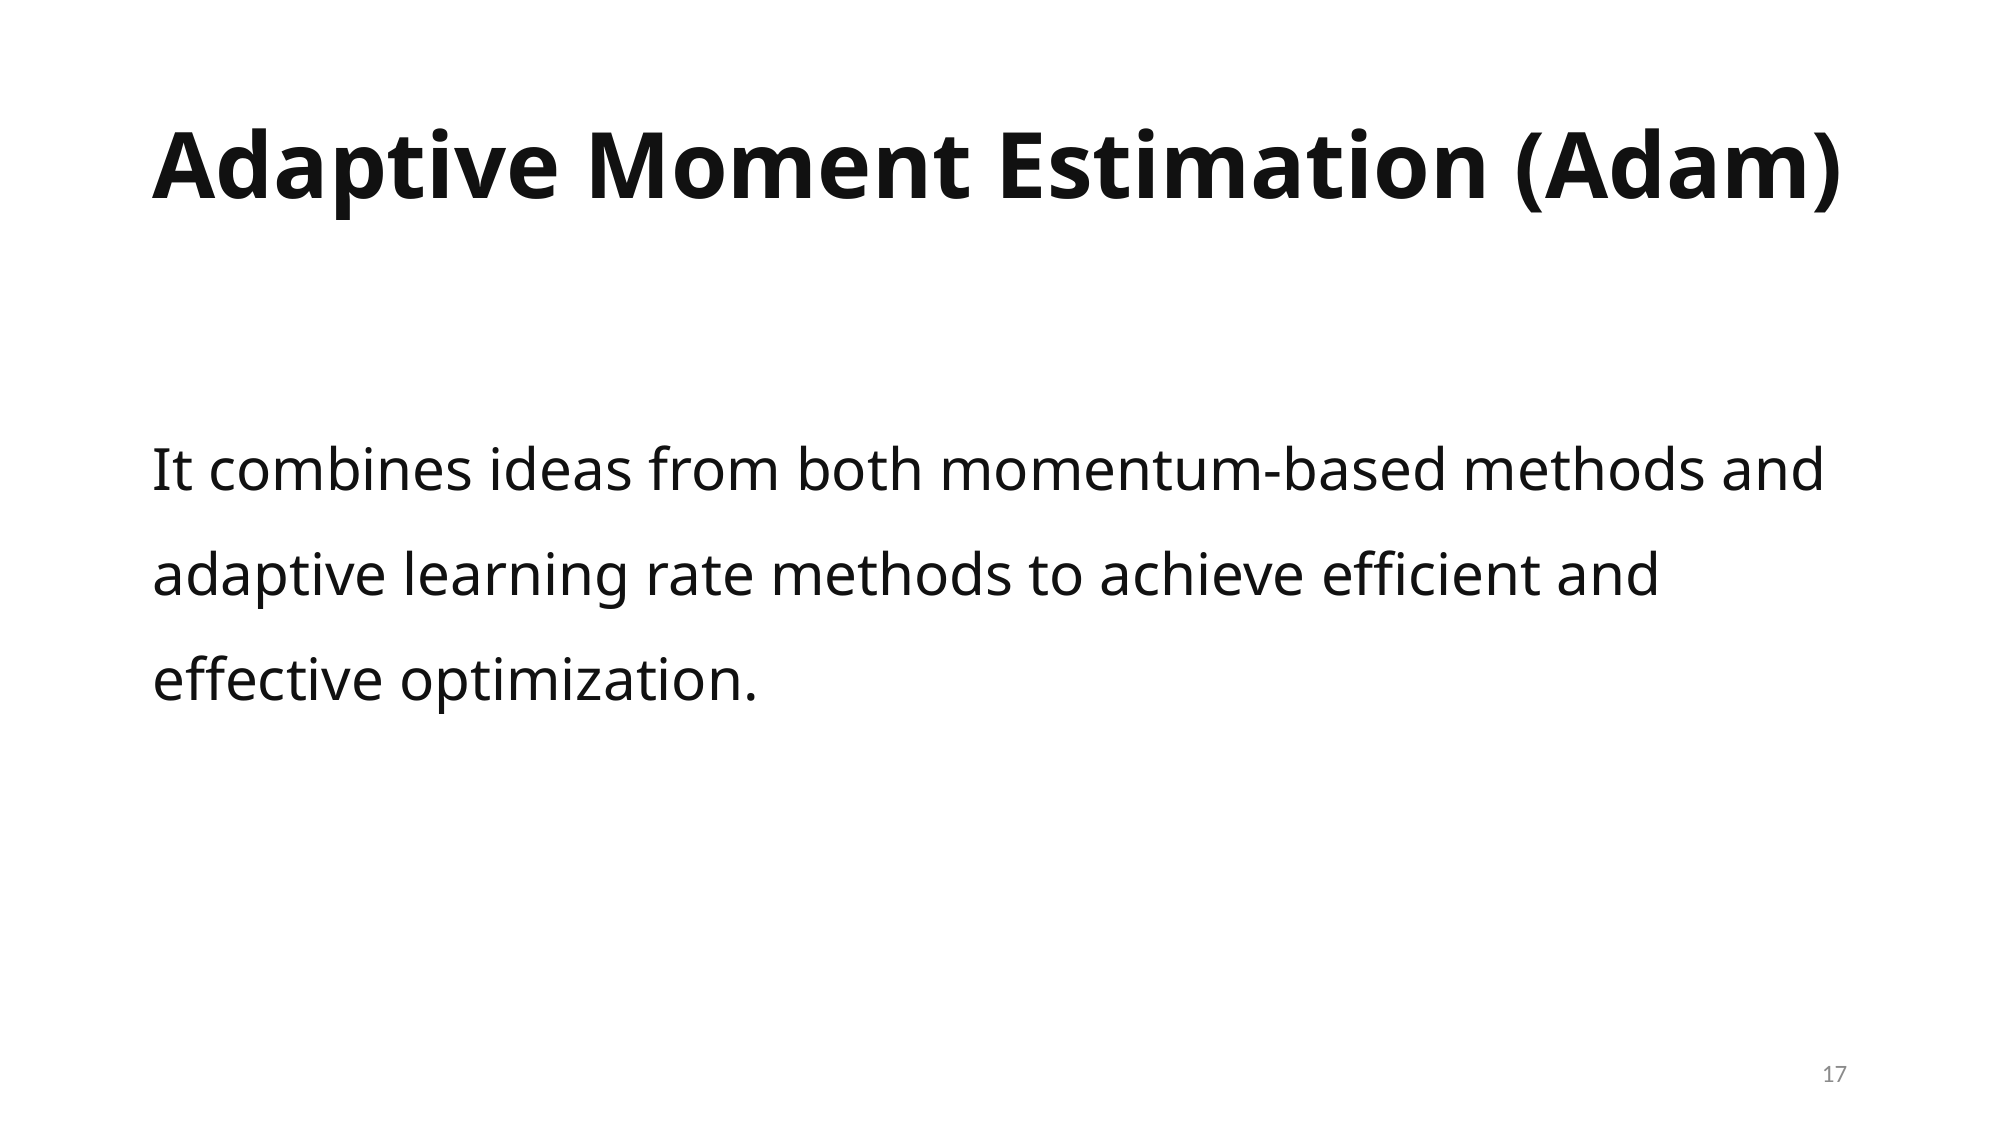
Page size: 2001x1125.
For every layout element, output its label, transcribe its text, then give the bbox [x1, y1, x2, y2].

slide_number 17 [1412, 1042, 1863, 1103]
list It combines ideas from both momentum-based methods and adaptive learning rate methods to achieve efficient and effective optimization. [137, 299, 1863, 868]
title Adaptive Moment Estimation (Adam) [137, 59, 1863, 278]
